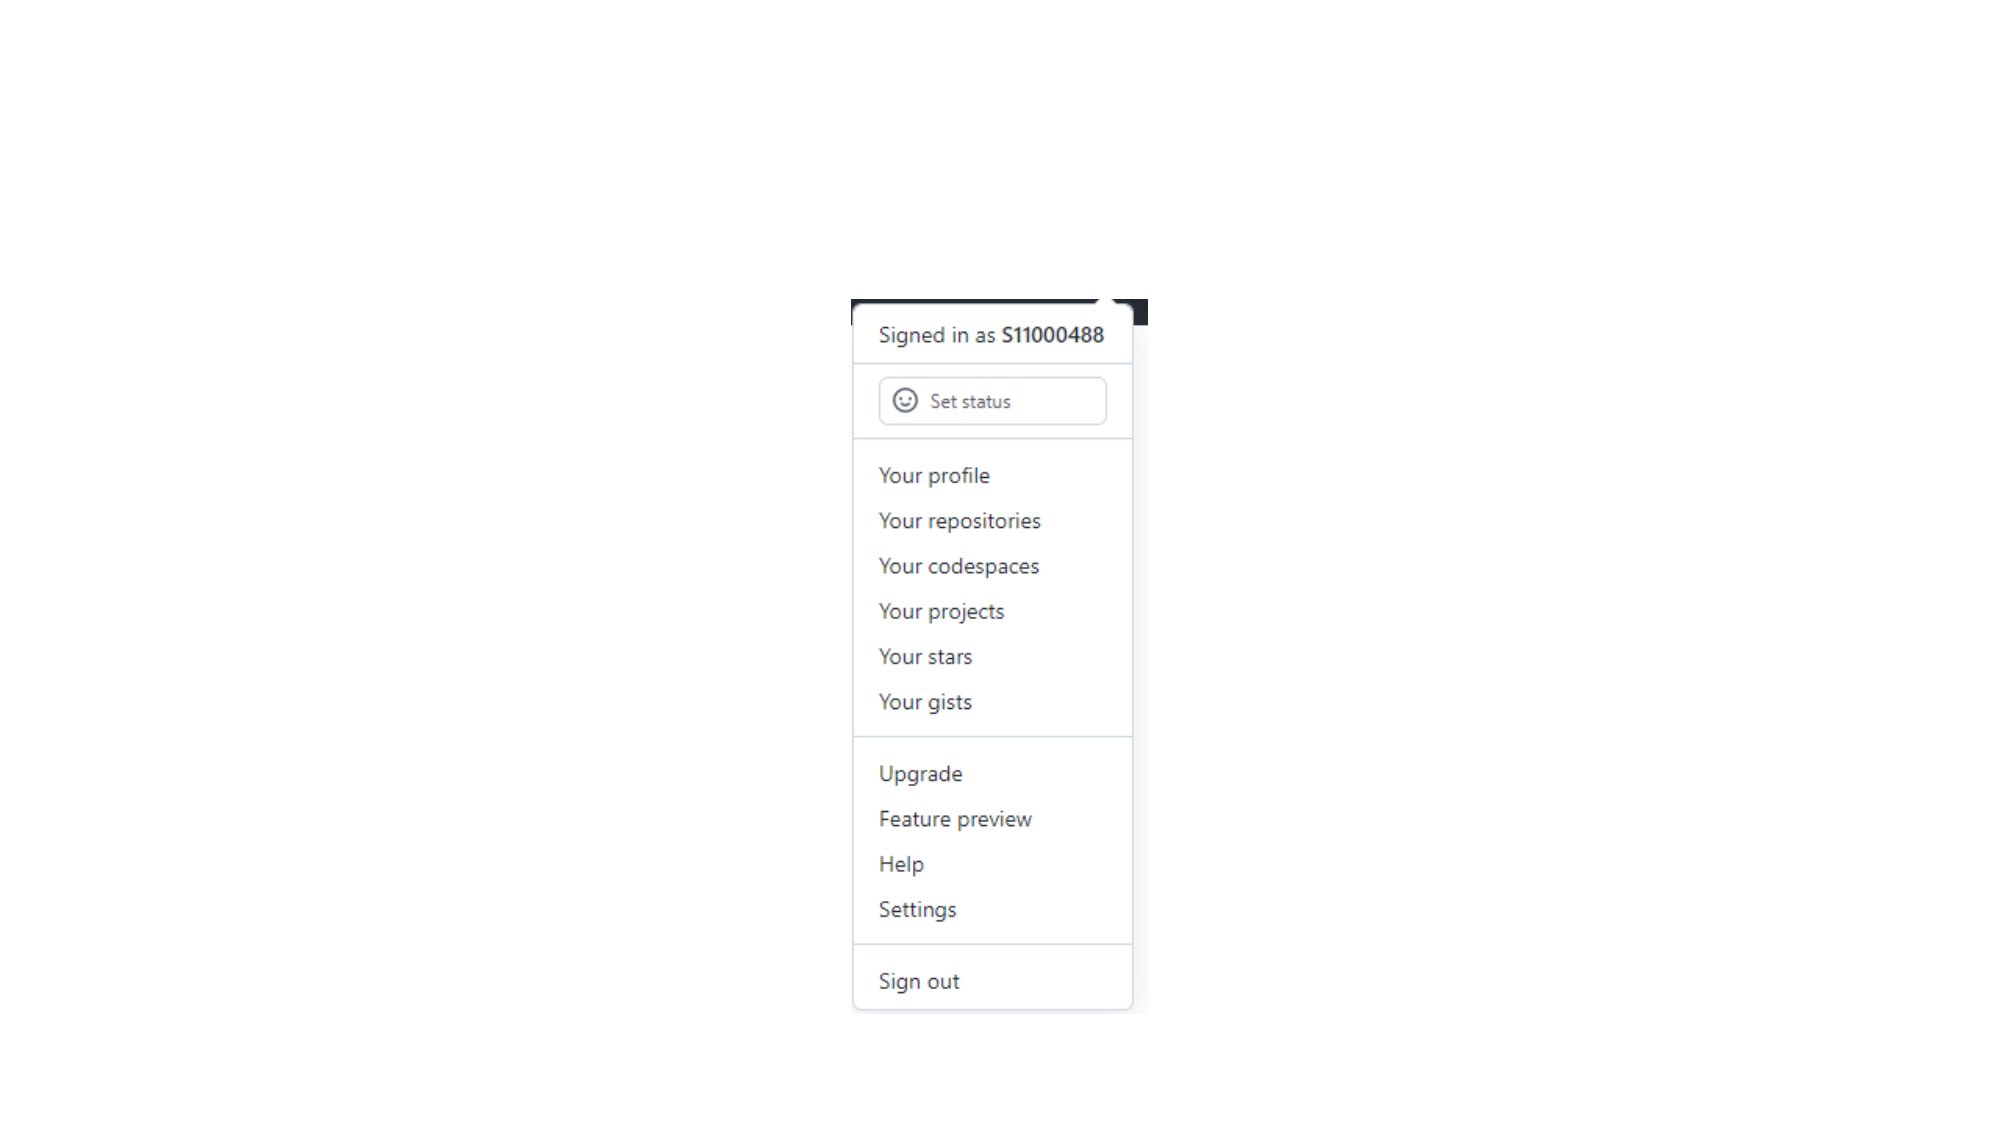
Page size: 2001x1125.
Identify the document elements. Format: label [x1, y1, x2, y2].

list [851, 299, 1149, 1014]
